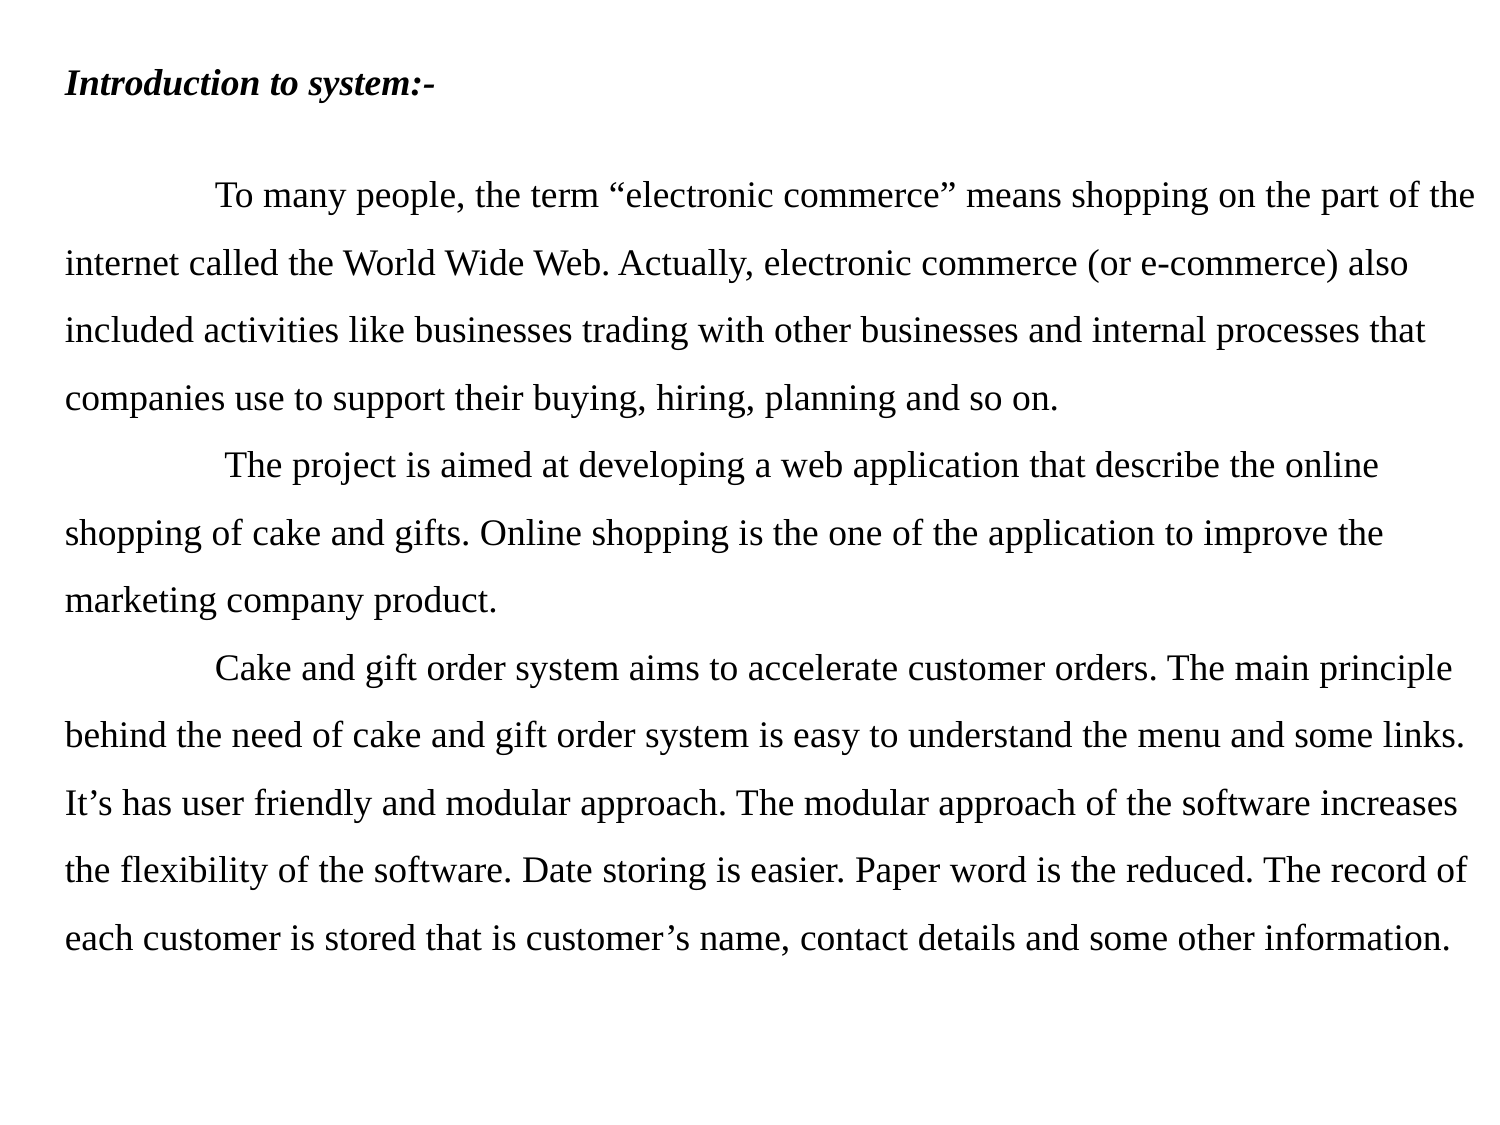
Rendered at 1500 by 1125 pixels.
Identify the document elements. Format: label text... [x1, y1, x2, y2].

text_box Introduction to system:- To many people, the term “electronic commerce” means shopping on the part of the internet called the World Wide Web. Actually, electronic commerce (or e-commerce) also included activities like businesses trading with other businesses and internal processes that companies use to support their buying, hiring, planning and so on. The project is aimed at developing a web application that describe the online shopping of cake and gifts. Online shopping is the one of the application to improve the marketing company product. Cake and gift order system aims to accelerate customer orders. The main principle behind the need of cake and gift order system is easy to understand the menu and some links. It’s has user friendly and modular approach. The modular approach of the software increases the flexibility of the software. Date storing is easier. Paper word is the reduced. The record of each customer is stored that is customer’s name, contact details and some other information. [50, 50, 1500, 1125]
